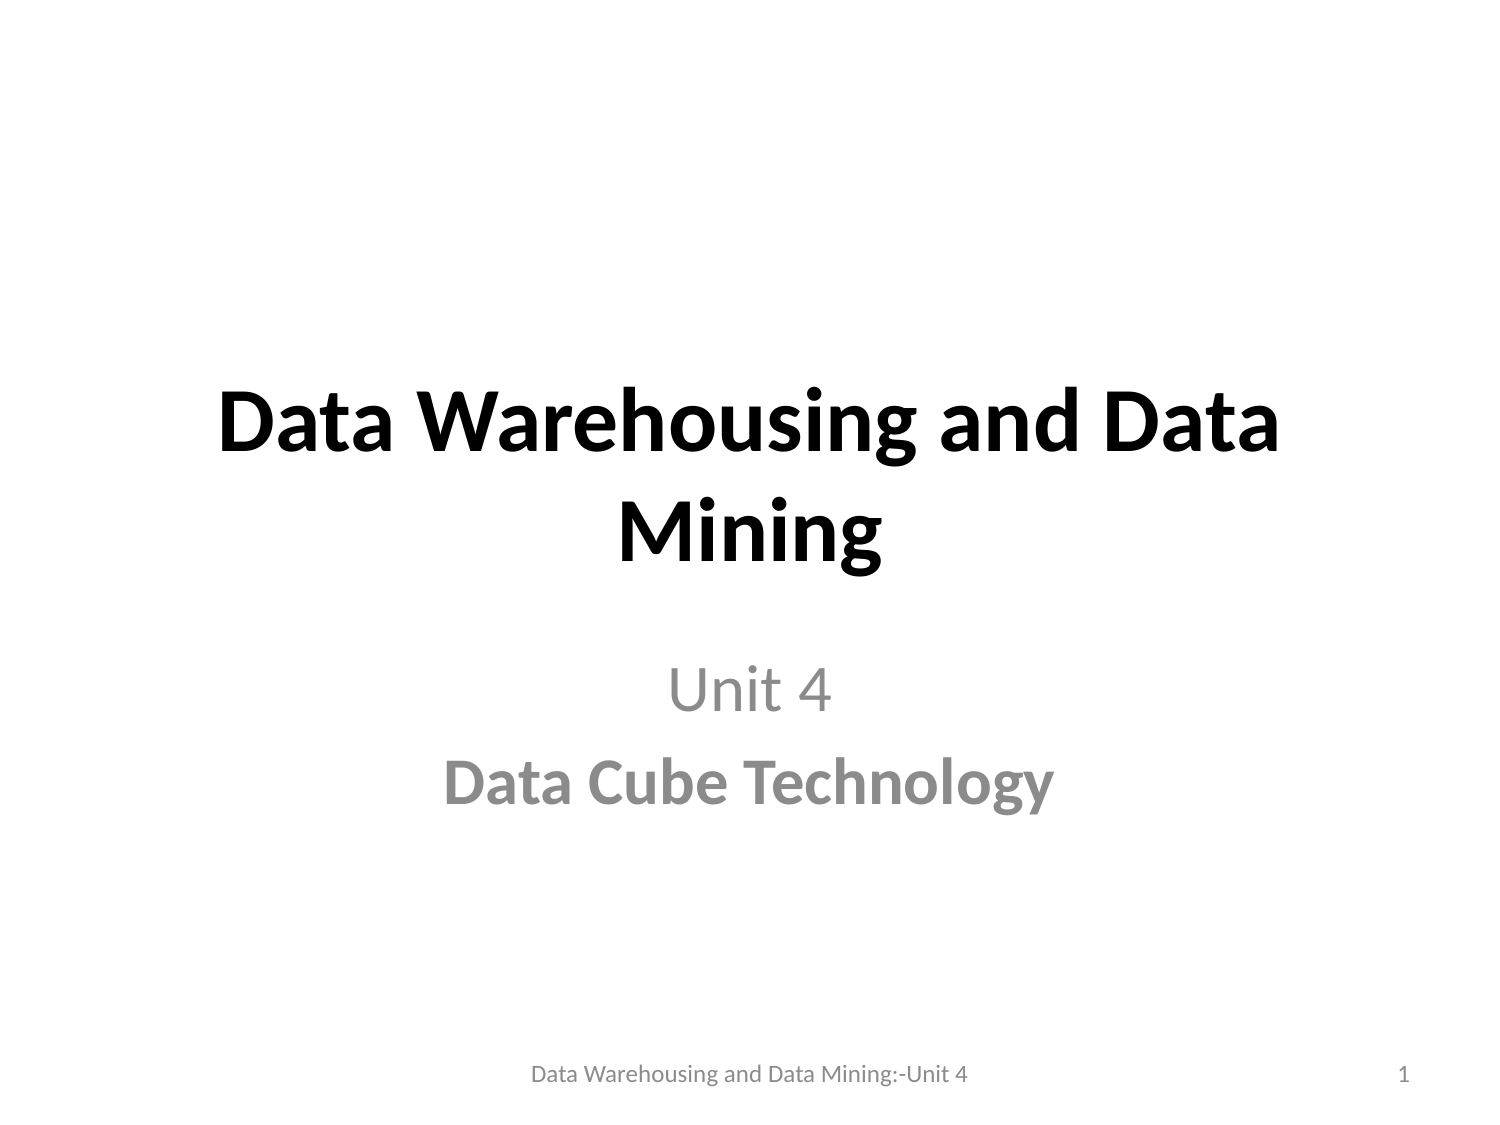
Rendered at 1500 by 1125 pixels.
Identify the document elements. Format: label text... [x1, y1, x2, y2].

subtitle Unit 4 Data Cube Technology [225, 637, 1275, 925]
title Data Warehousing and Data Mining [112, 349, 1388, 591]
slide_number 1 [1074, 1042, 1425, 1103]
footer Data Warehousing and Data Mining:-Unit 4 [512, 1042, 988, 1103]
